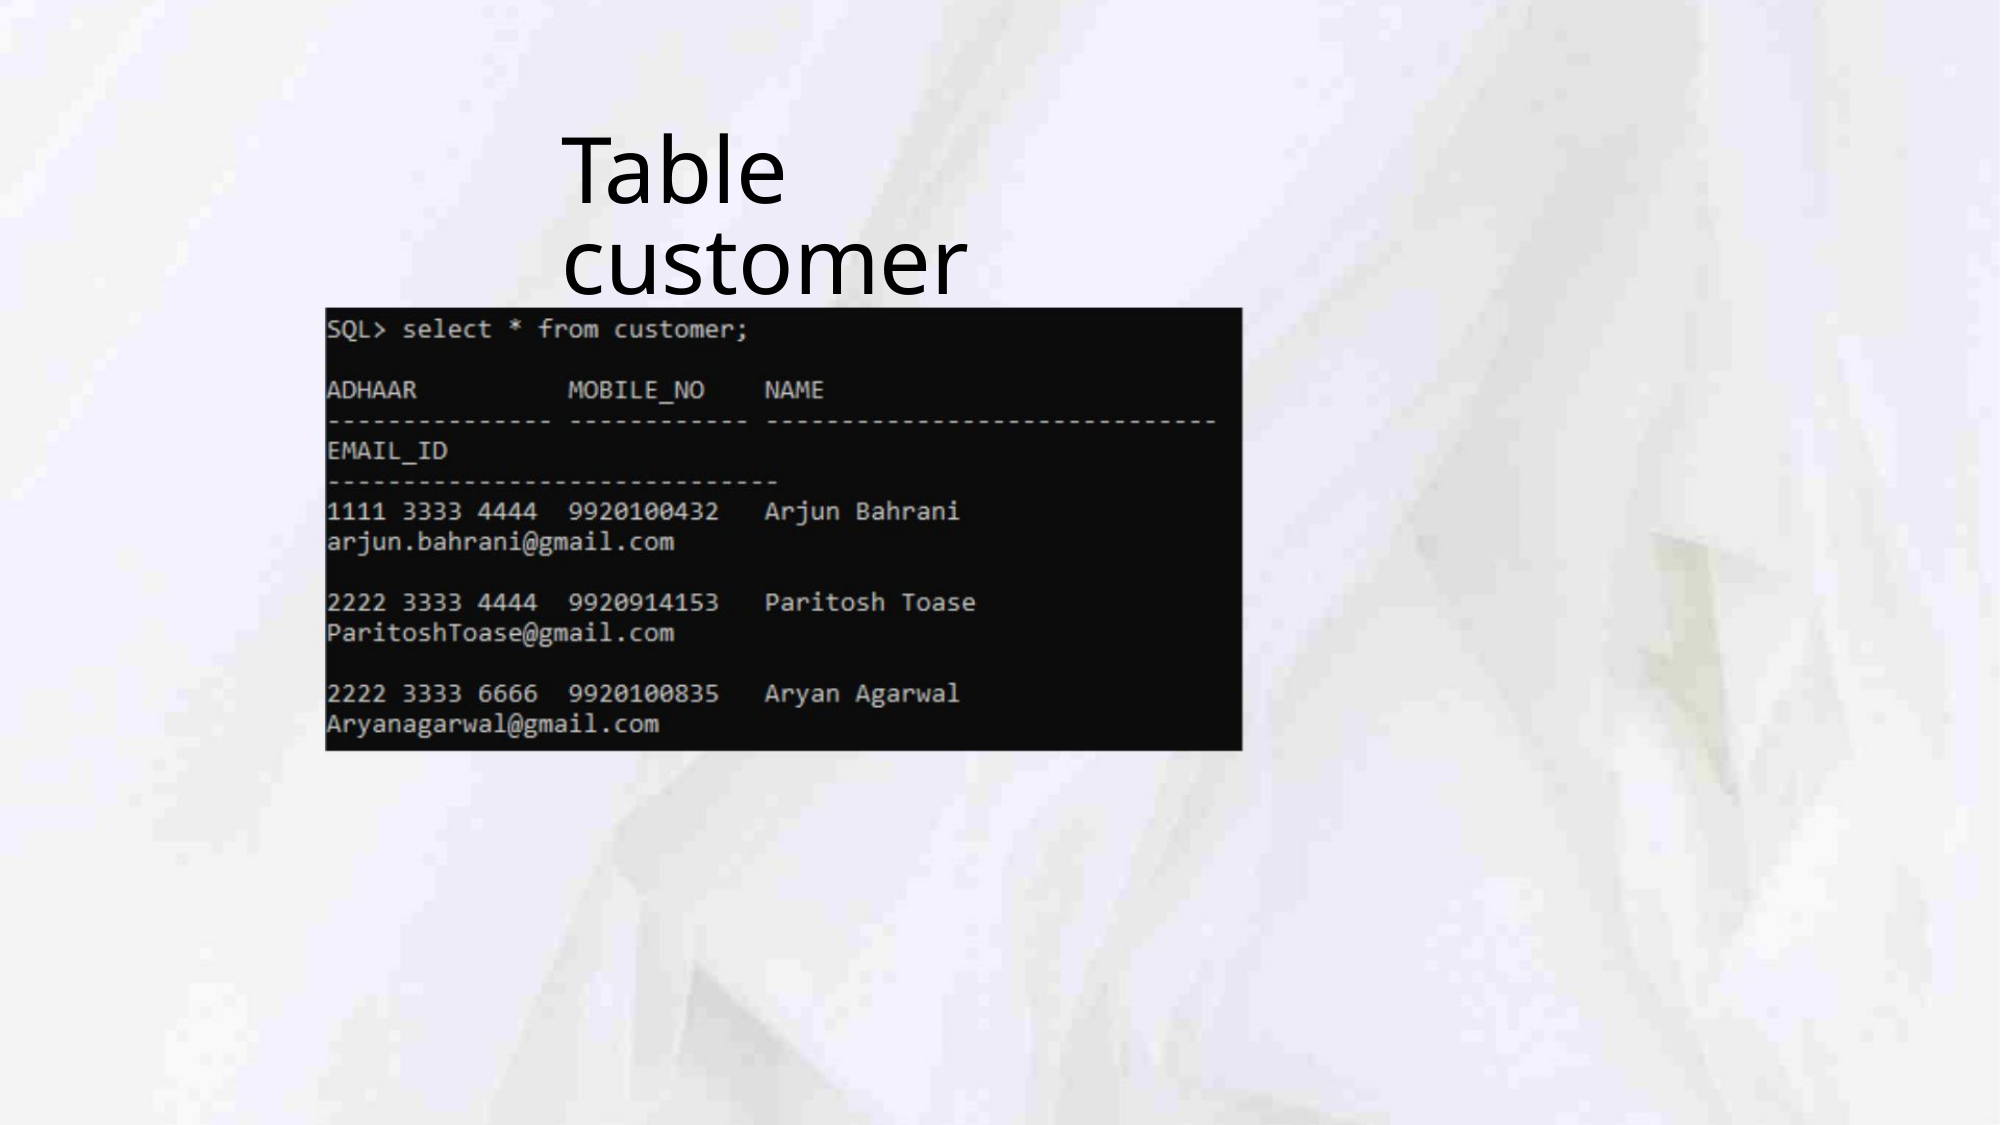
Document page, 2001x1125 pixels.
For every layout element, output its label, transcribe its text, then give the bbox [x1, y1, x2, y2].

text_box [0, 0, 2000, 1125]
text_box Table customer [560, 129, 1157, 314]
